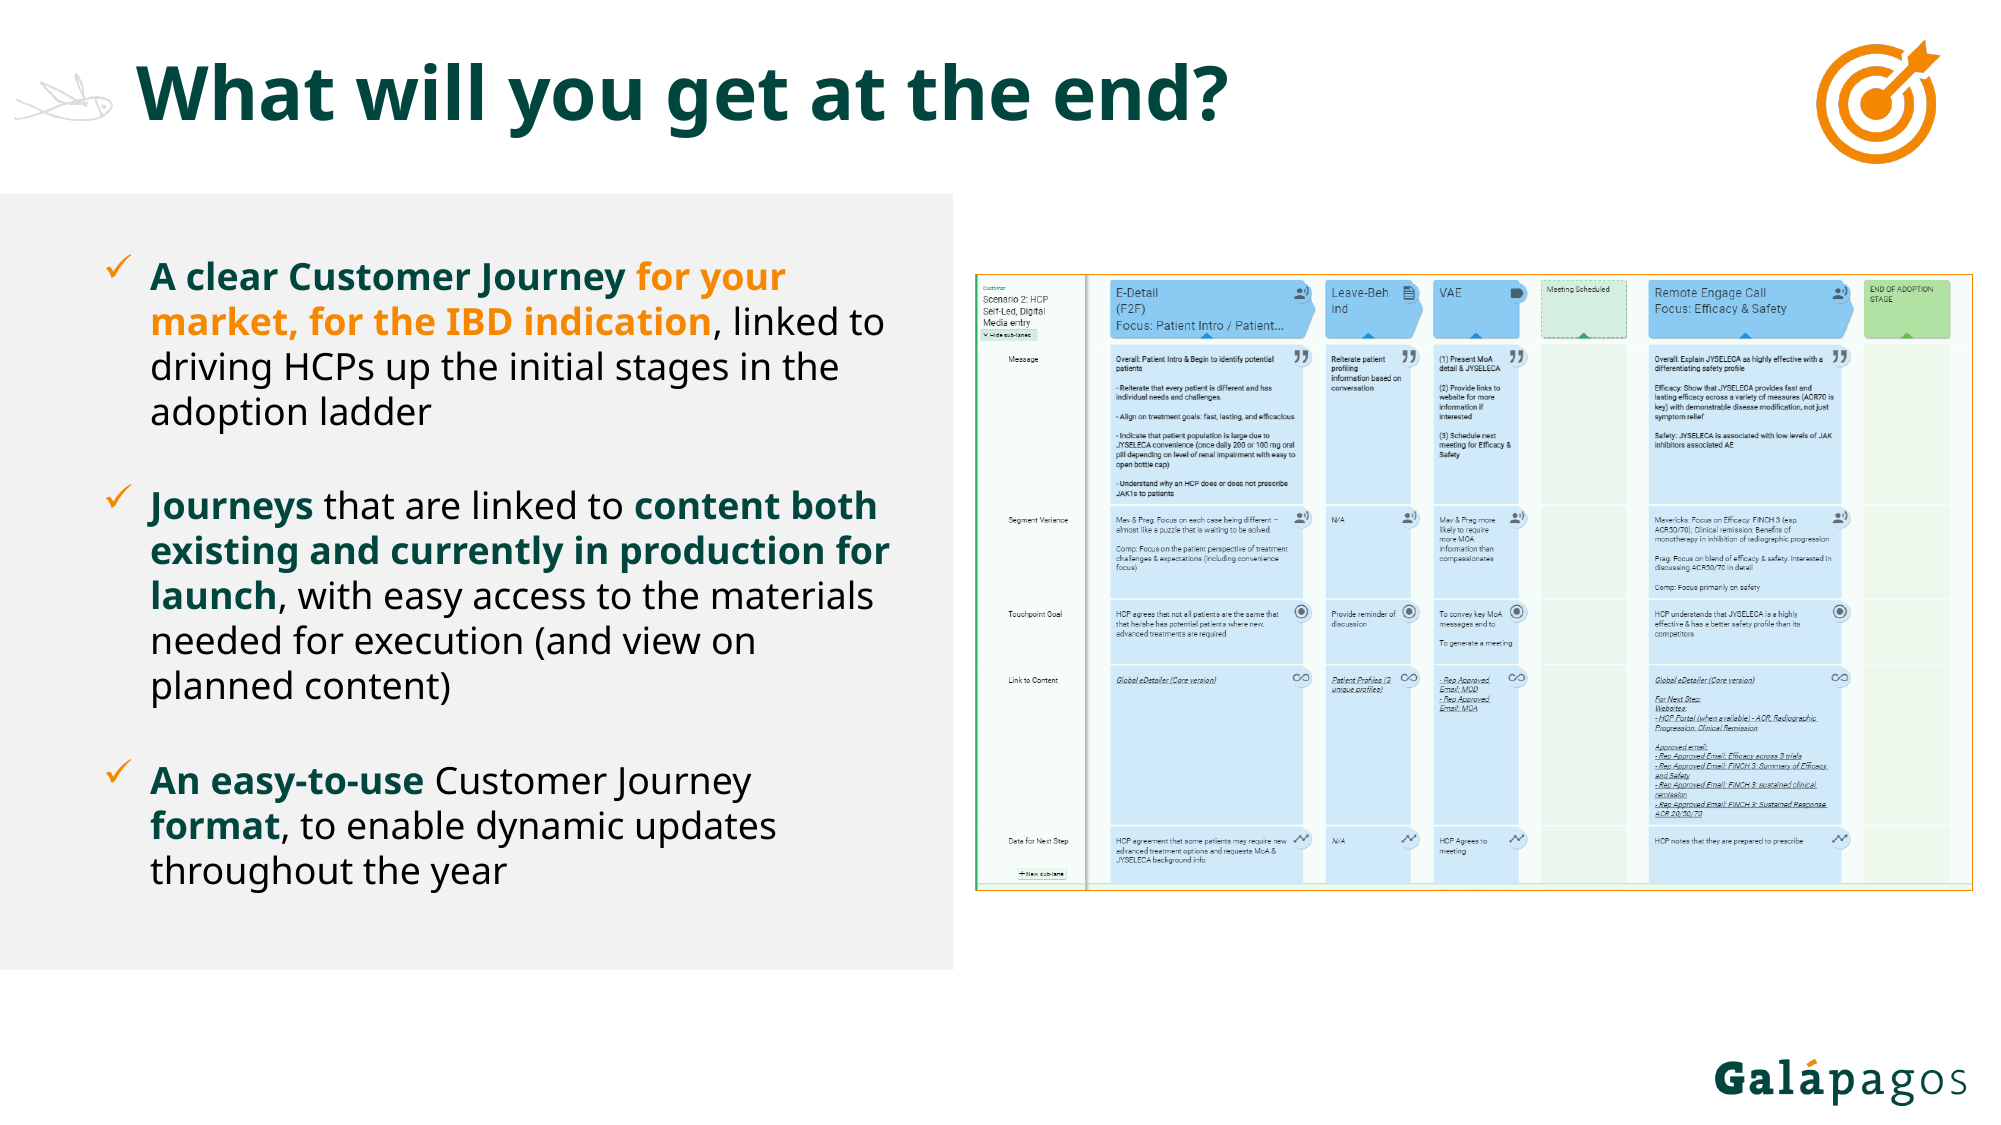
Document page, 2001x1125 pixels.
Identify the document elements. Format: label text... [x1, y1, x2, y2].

picture [975, 273, 1973, 891]
picture [1714, 1057, 1967, 1107]
text_box A clear Customer Journey for your market, for the IBD indication, linked to driving HCPs up the initial stages in the adoption ladder Journeys that are linked to content both existing and currently in production for launch, with easy access to the materials needed for execution (and view on planned content) An easy-to-use Customer Journey format, to enable dynamic updates throughout the year [88, 245, 910, 900]
picture [1803, 25, 1954, 177]
picture [14, 73, 113, 121]
title What will you get at the end? [121, 42, 1865, 269]
text_box [0, 194, 954, 971]
